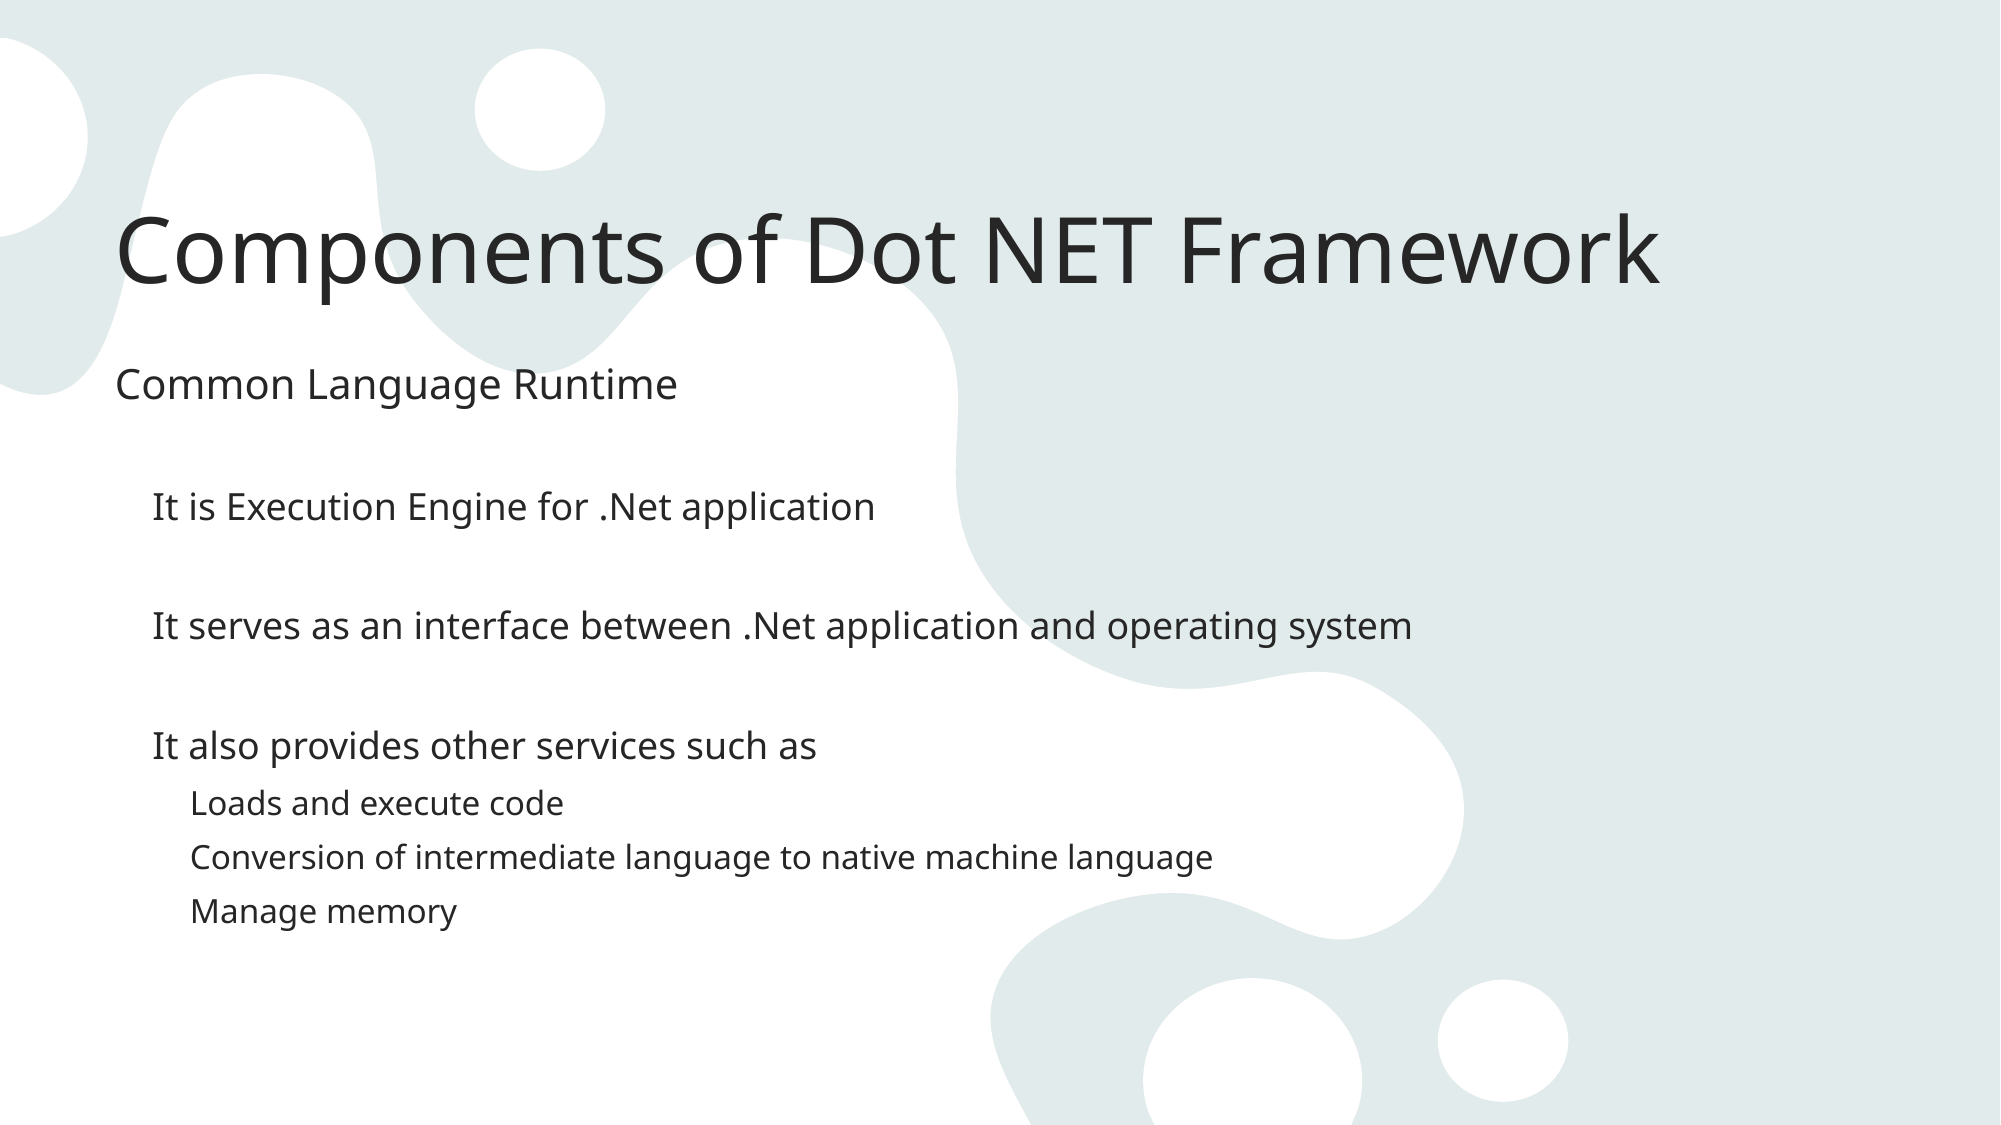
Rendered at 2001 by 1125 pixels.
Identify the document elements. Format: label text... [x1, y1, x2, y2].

list Common Language Runtime It is Execution Engine for .Net application It serves as an interface between .Net application and operating system It also provides other services such as Loads and execute code Conversion of intermediate language to native machine language Manage memory [99, 345, 1900, 1008]
title Components of Dot NET Framework [99, 91, 1900, 309]
